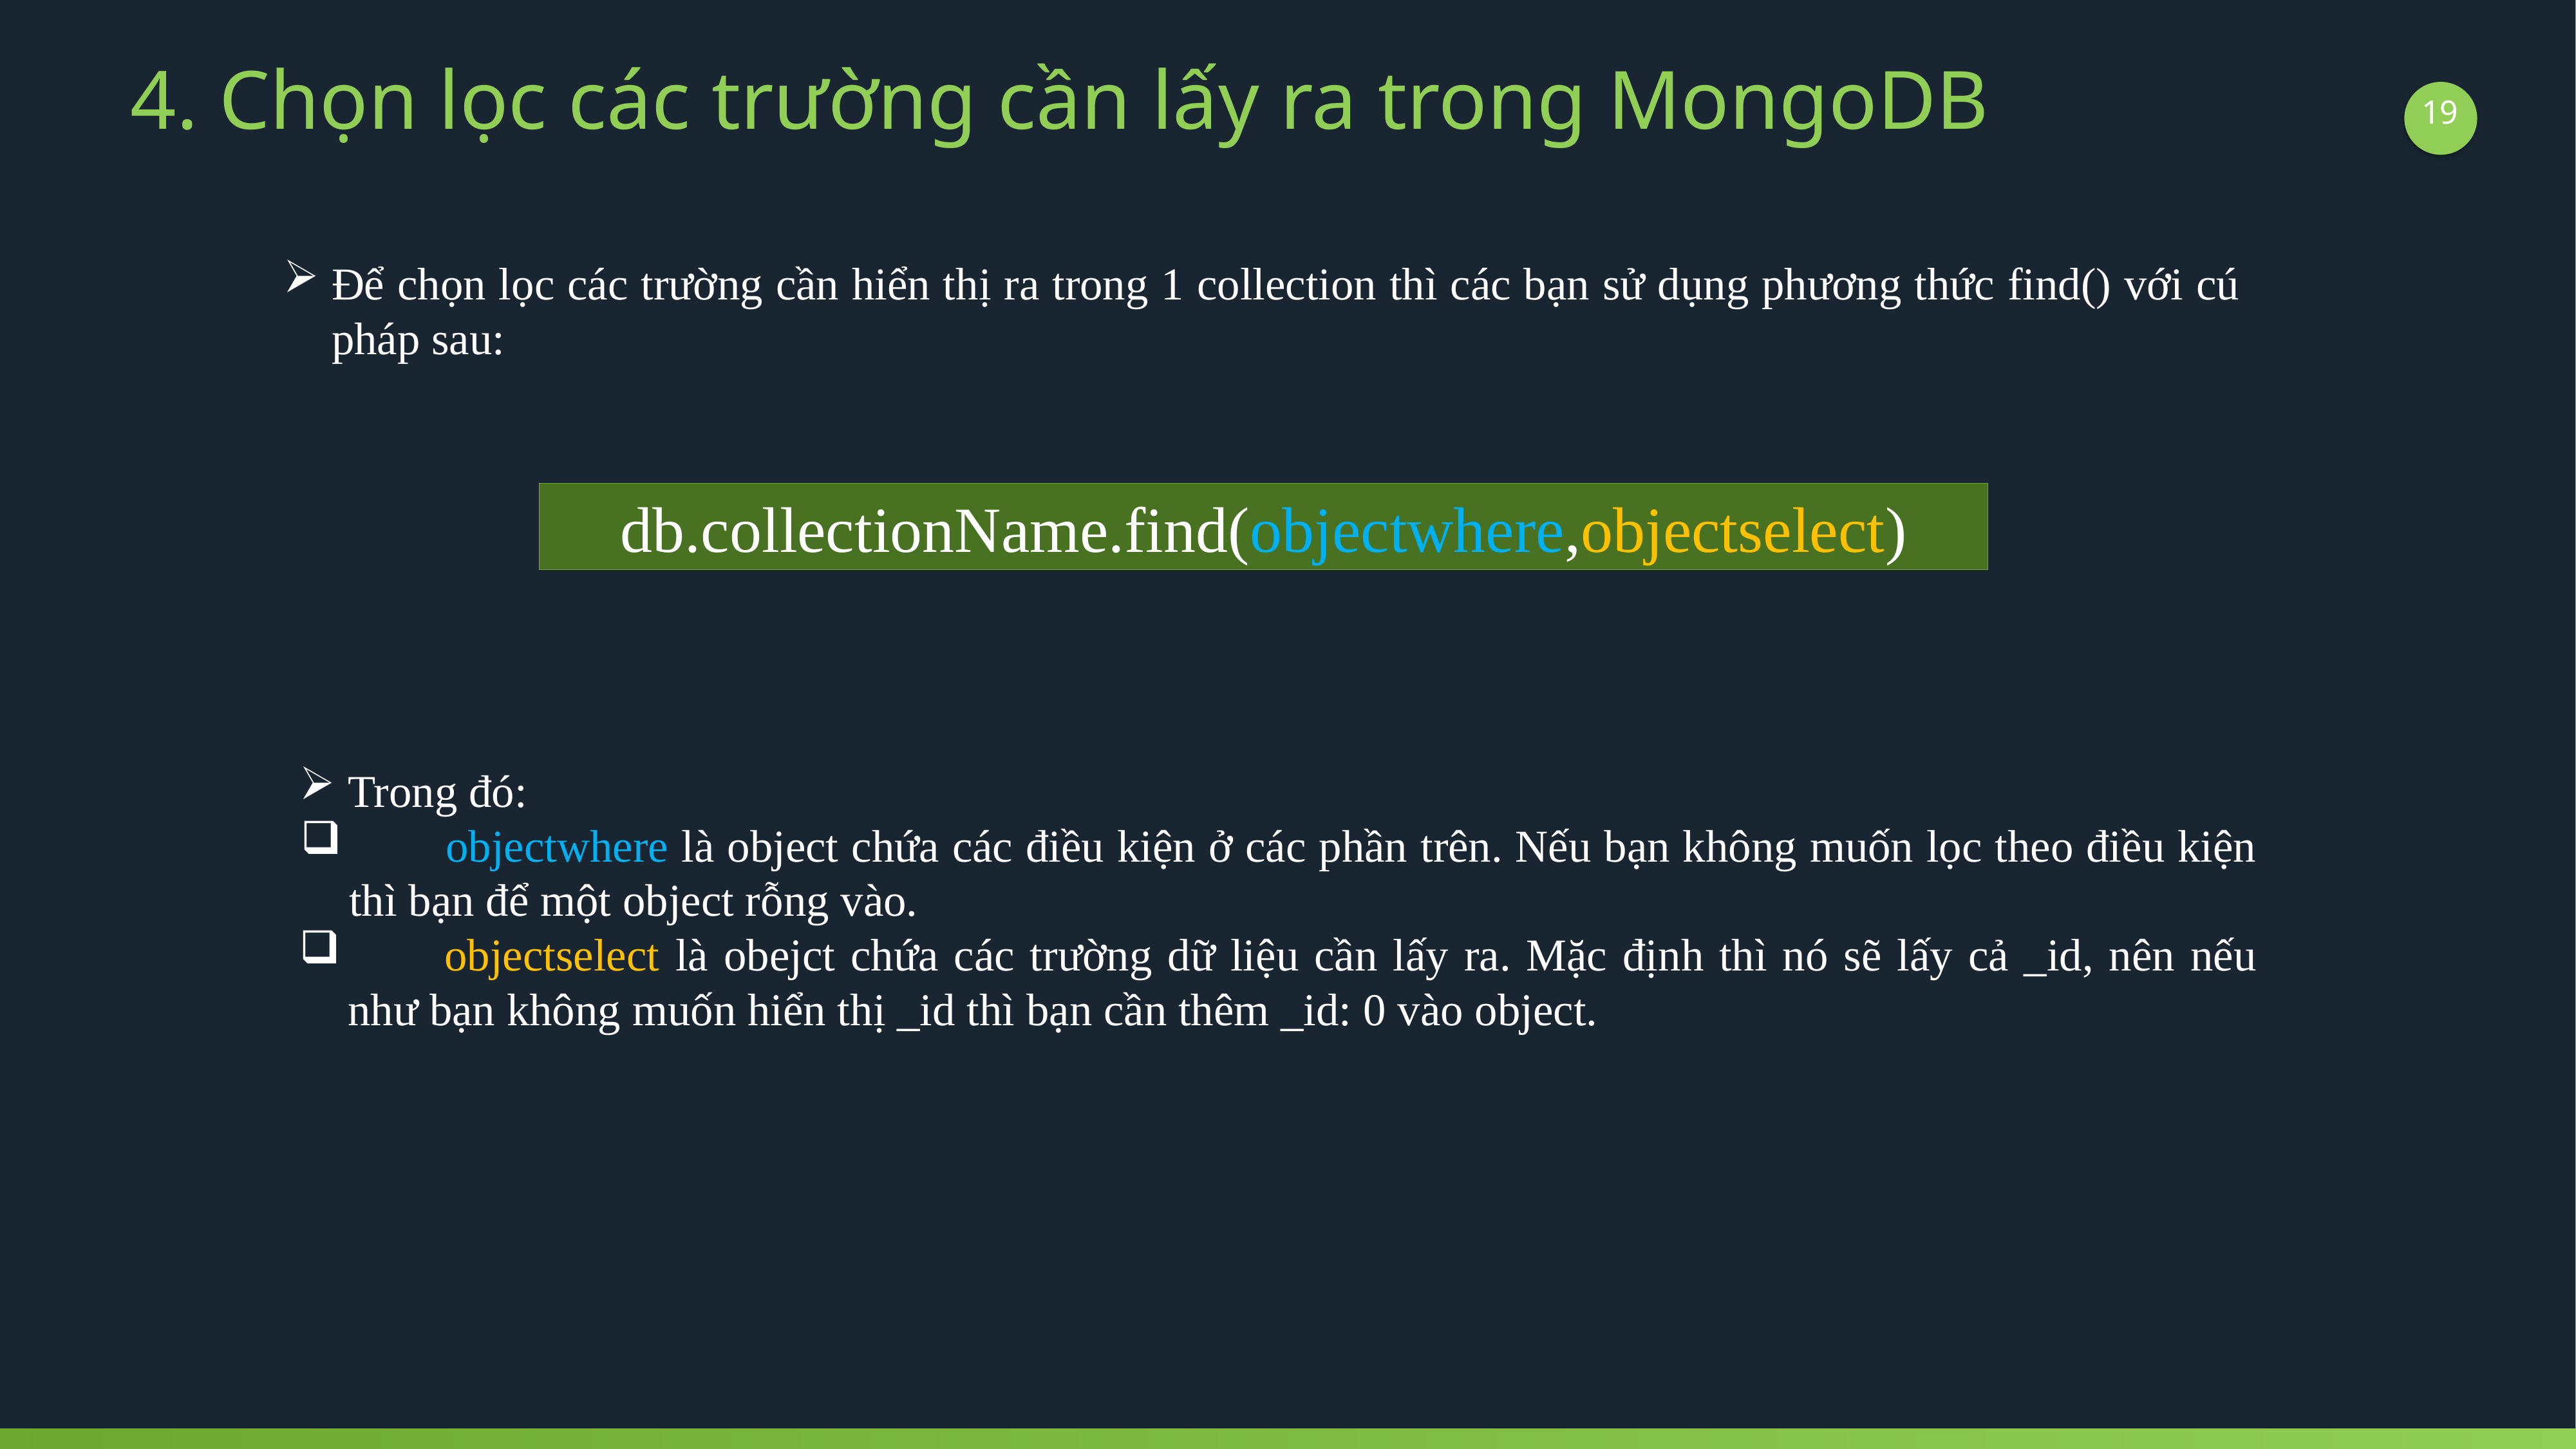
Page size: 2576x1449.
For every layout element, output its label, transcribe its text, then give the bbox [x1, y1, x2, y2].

text_box Để chọn lọc các trường cần hiển thị ra trong 1 collection thì các bạn sử dụng phương thức find() với cú pháp sau: [274, 249, 2254, 369]
text_box db.collectionName.find(objectwhere,objectselect) [539, 483, 1988, 570]
text_box Trong đó: objectwhere là object chứa các điều kiện ở các phần trên. Nếu bạn không muốn lọc theo điều kiện thì bạn để một object rỗng vào. objectselect là obejct chứa các trường dữ liệu cần lấy ra. Mặc định thì nó sẽ lấy cả _id, nên nếu như bạn không muốn hiển thị _id thì bạn cần thêm _id: 0 vào object. [290, 756, 2270, 1040]
slide_number 19 [2383, 75, 2497, 153]
text_box 4. Chọn lọc các trường cần lấy ra trong MongoDB [121, 44, 2174, 199]
